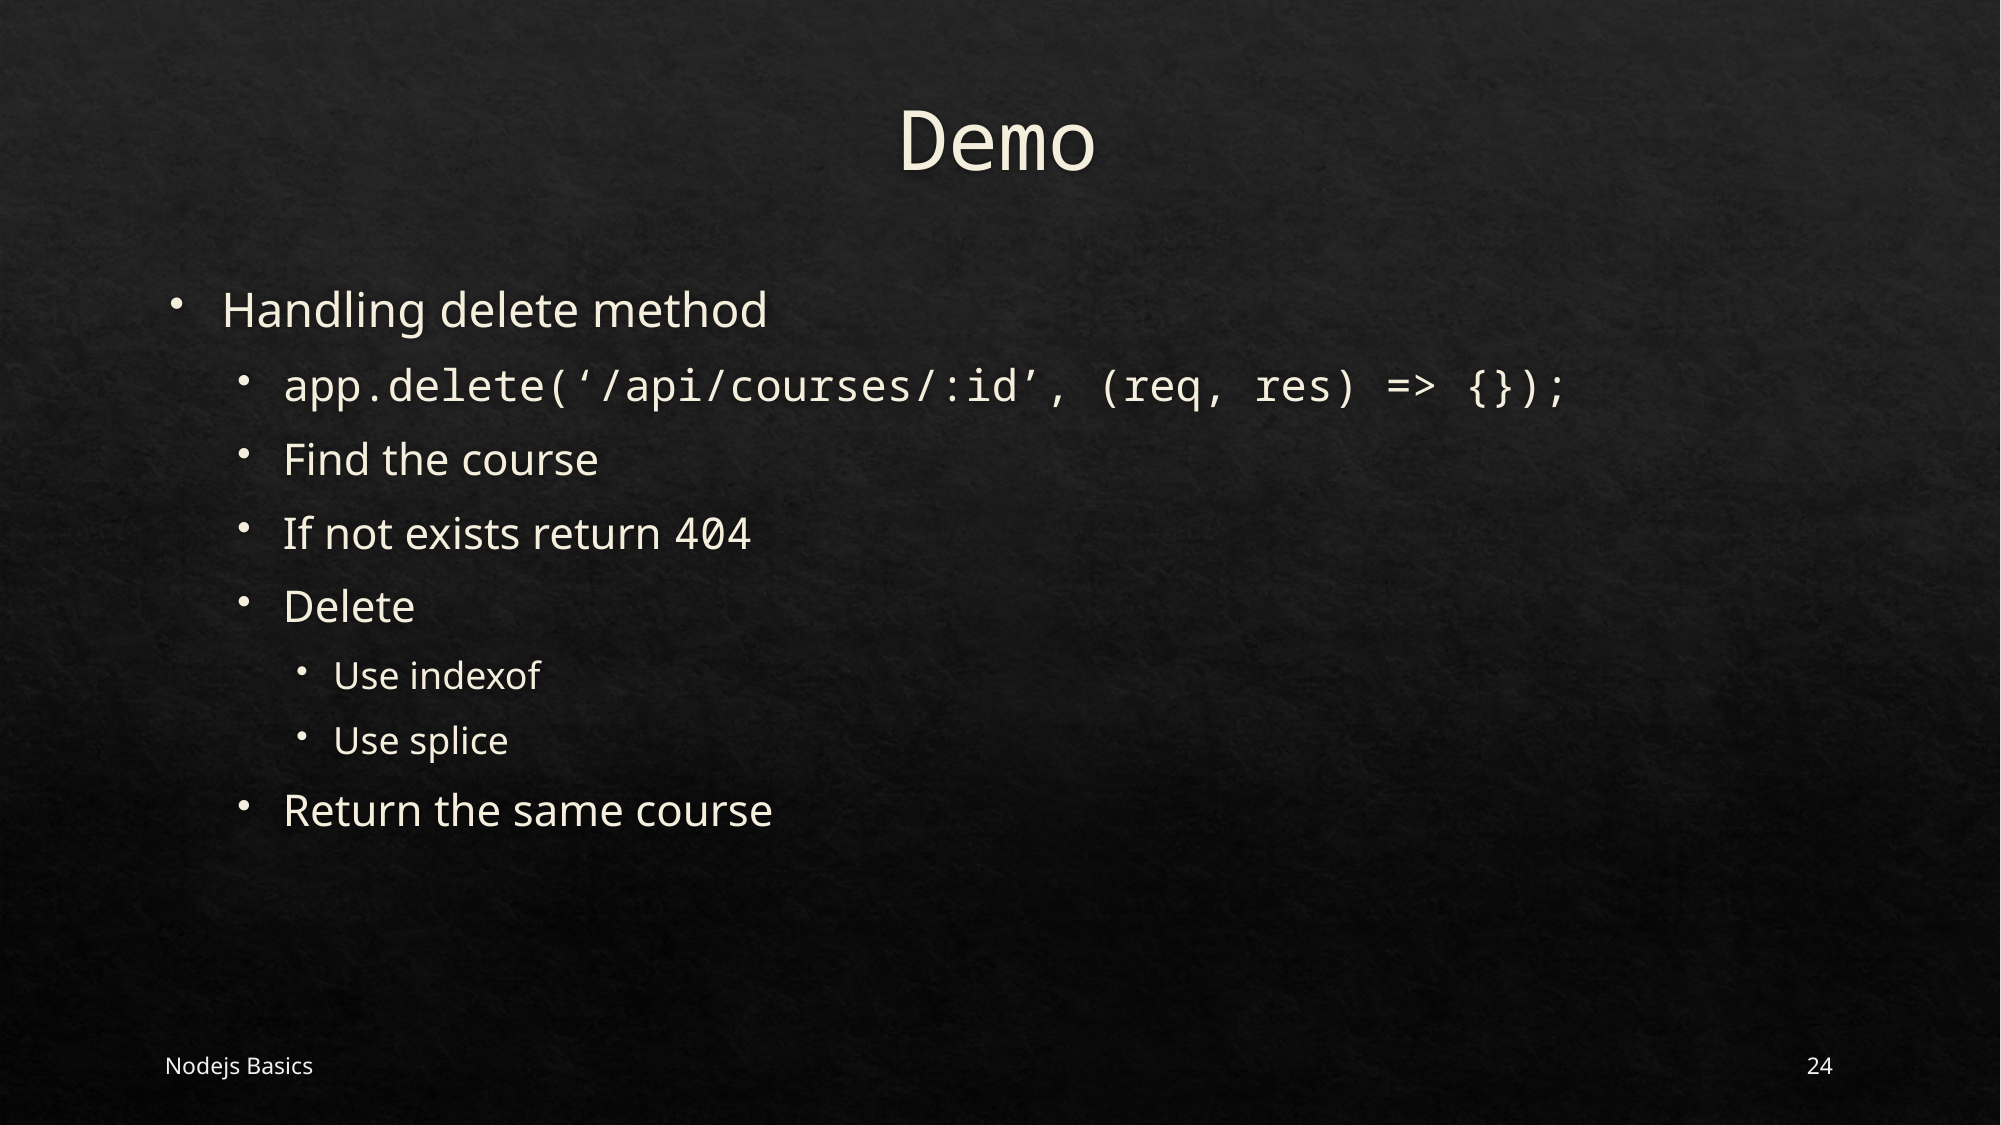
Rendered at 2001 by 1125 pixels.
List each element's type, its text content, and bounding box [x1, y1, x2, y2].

list Handling delete method app.delete(‘/api/courses/:id’, (req, res) => {}); Find the course If not exists return 404 Delete Use indexof Use splice Return the same course [149, 265, 1849, 1020]
footer Nodejs Basics [149, 1037, 1245, 1098]
title Demo [149, 39, 1849, 247]
slide_number 24 [1724, 1037, 1849, 1098]
